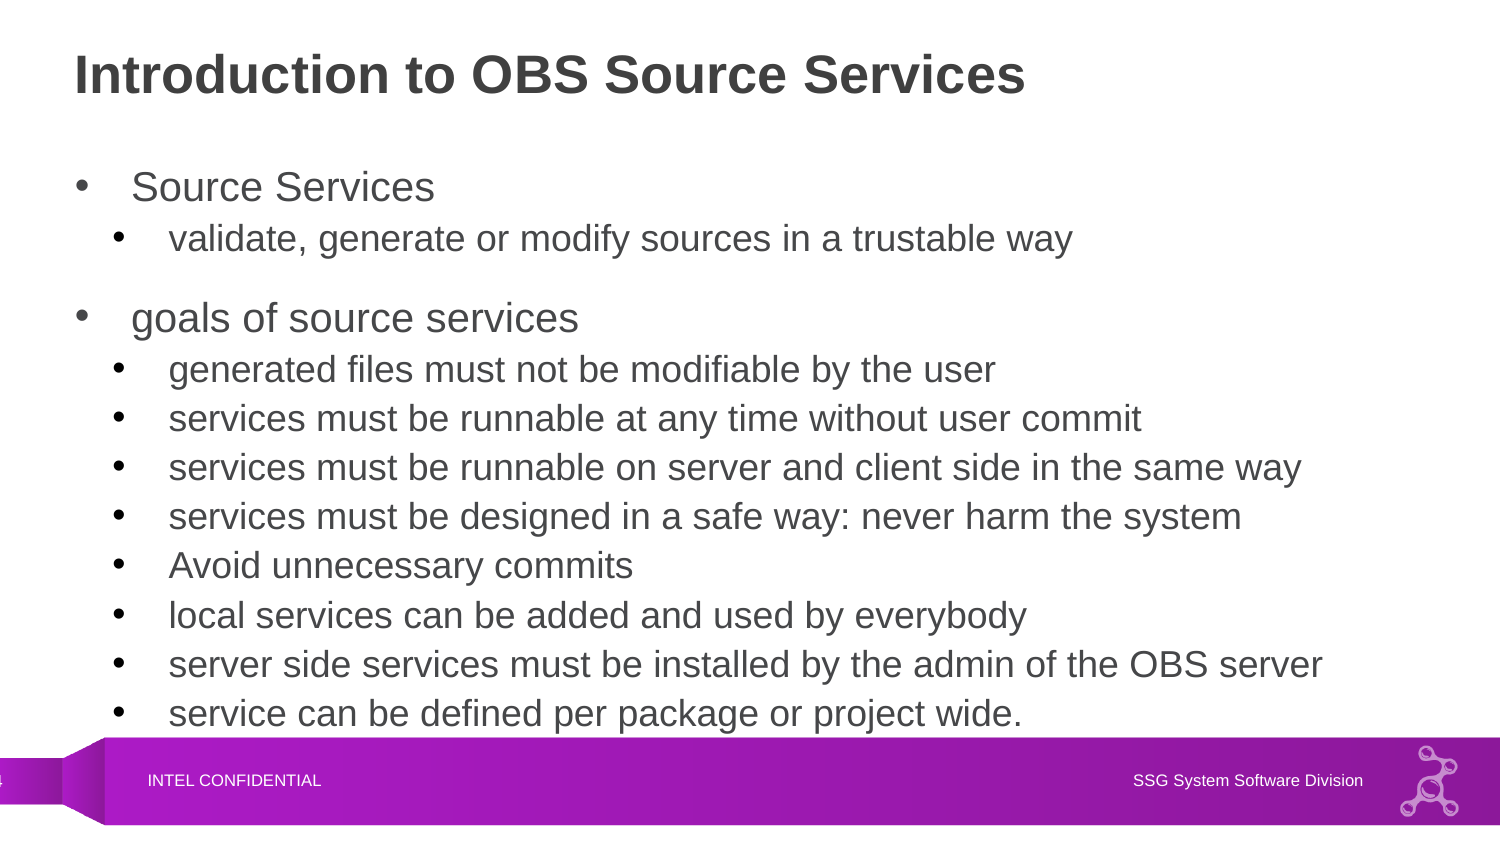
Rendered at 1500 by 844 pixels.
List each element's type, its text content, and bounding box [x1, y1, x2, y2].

list Source Services validate, generate or modify sources in a trustable way goals of source services generated files must not be modifiable by the user services must be runnable at any time without user commit services must be runnable on server and client side in the same way services must be designed in a safe way: never harm the system Avoid unnecessary commits local services can be added and used by everybody server side services must be installed by the admin of the OBS server service can be defined per package or project wide. [74, 159, 1425, 718]
picture [0, 0, 1500, 844]
title Introduction to OBS Source Services [74, 50, 1425, 159]
